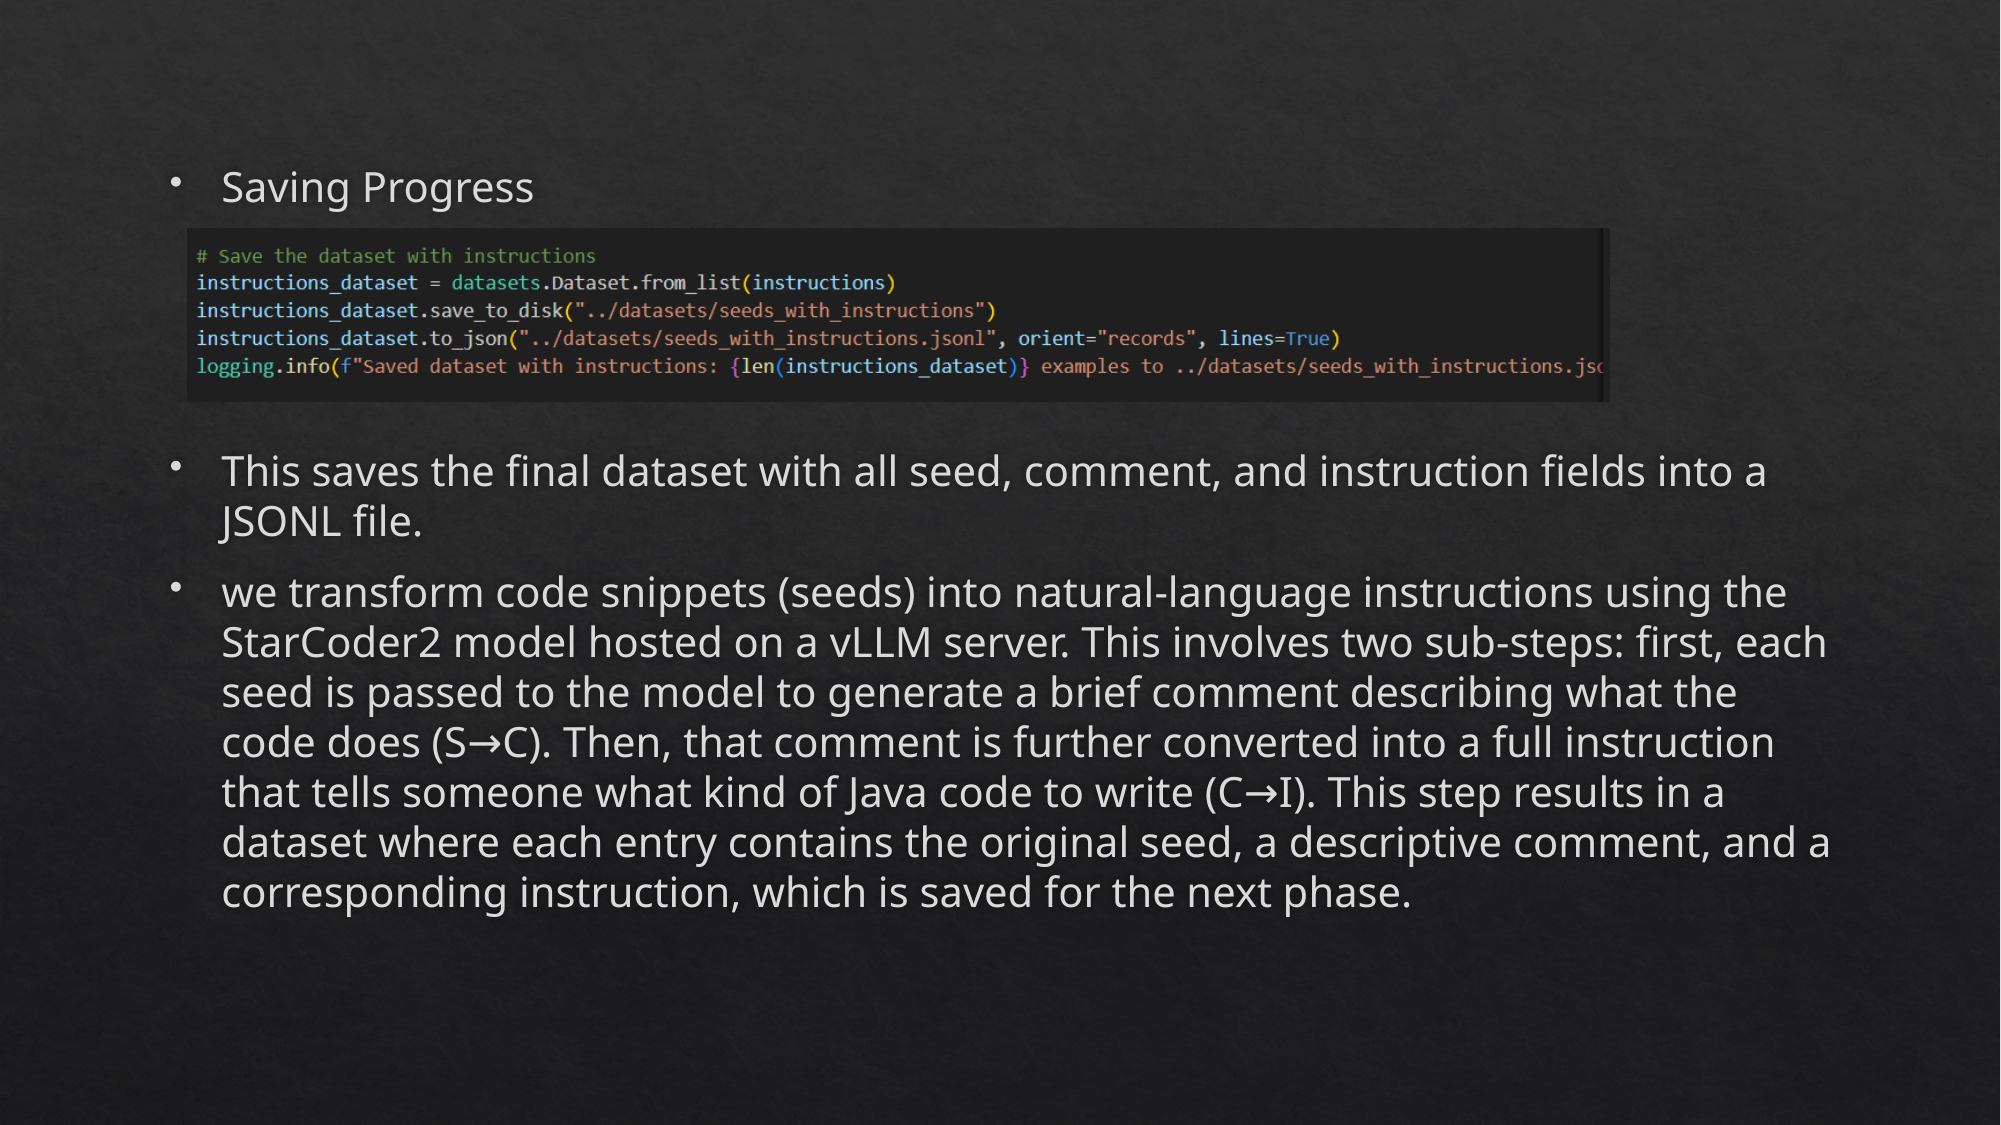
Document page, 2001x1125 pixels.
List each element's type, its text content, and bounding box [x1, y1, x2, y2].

picture [187, 228, 1610, 403]
list Saving Progress This saves the final dataset with all seed, comment, and instruction fields into a JSONL file. we transform code snippets (seeds) into natural-language instructions using the StarCoder2 model hosted on a vLLM server. This involves two sub-steps: first, each seed is passed to the model to generate a brief comment describing what the code does (S→C). Then, that comment is further converted into a full instruction that tells someone what kind of Java code to write (C→I). This step results in a dataset where each entry contains the original seed, a descriptive comment, and a corresponding instruction, which is saved for the next phase. [149, 153, 1849, 950]
